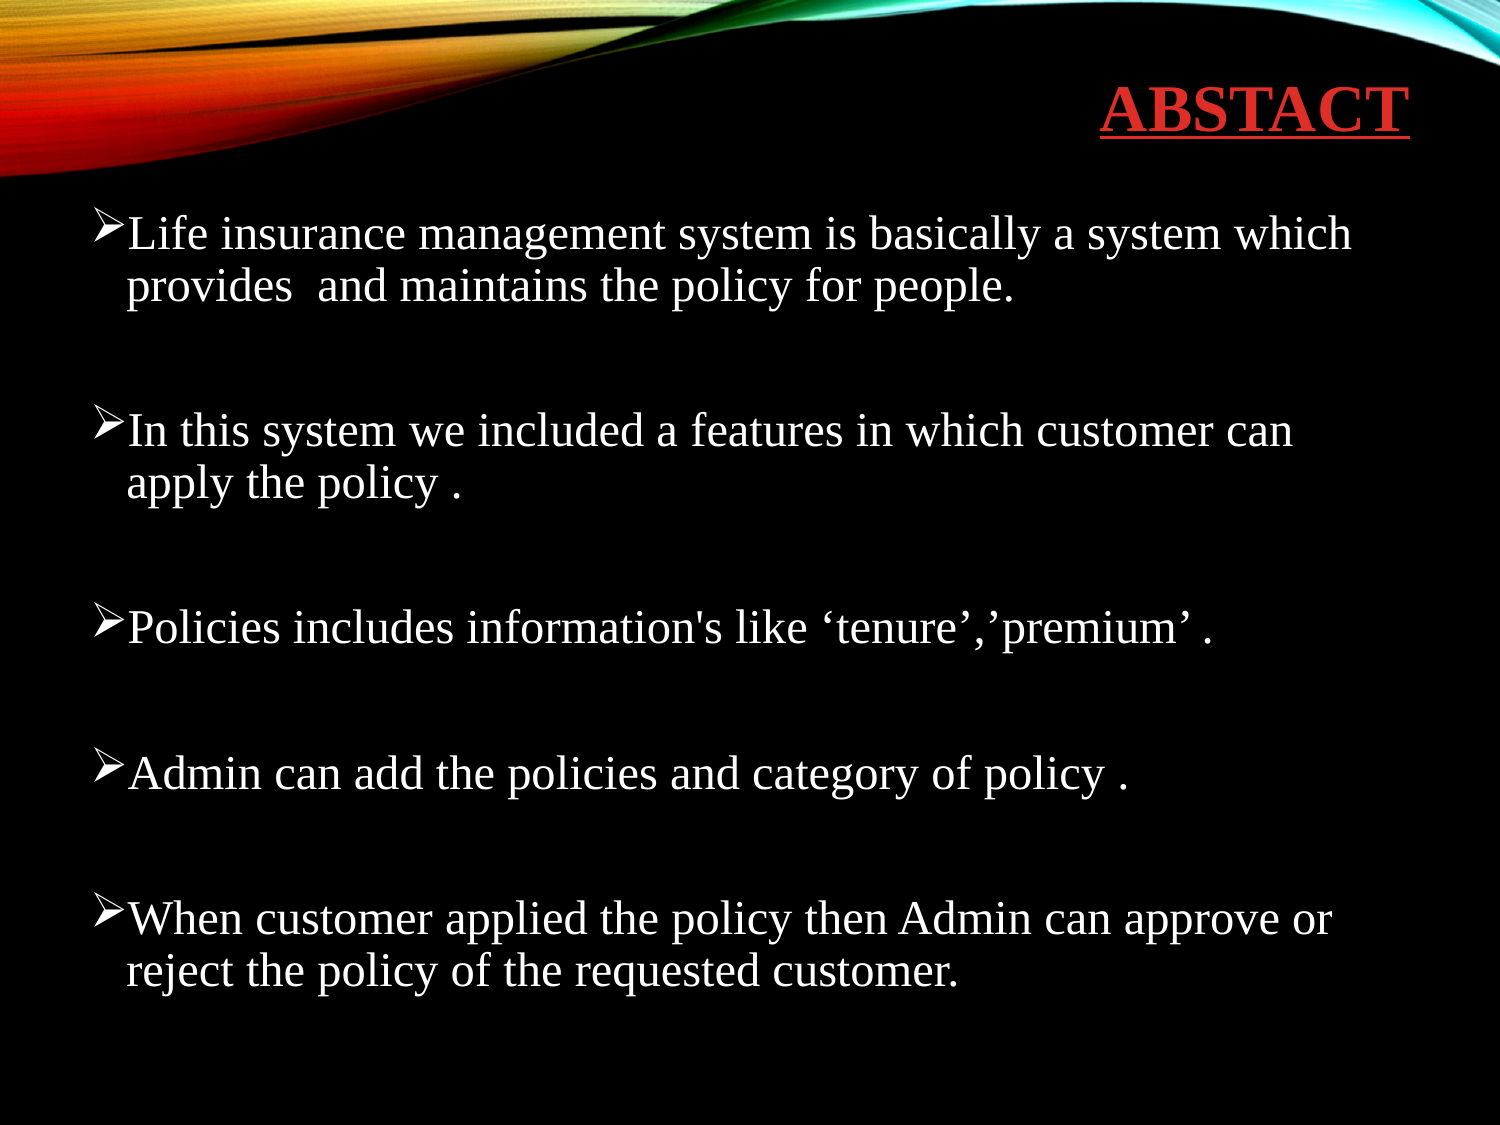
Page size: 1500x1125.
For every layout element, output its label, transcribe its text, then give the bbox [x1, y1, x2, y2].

list Life insurance management system is basically a system which provides and maintains the policy for people. In this system we included a features in which customer can apply the policy . Policies includes information's like ‘tenure’,’premium’ . Admin can add the policies and category of policy . When customer applied the policy then Admin can approve or reject the policy of the requested customer. [75, 200, 1425, 1005]
title ABSTACT [75, 45, 1425, 175]
picture [0, 0, 1500, 178]
text_box [374, 395, 1125, 457]
